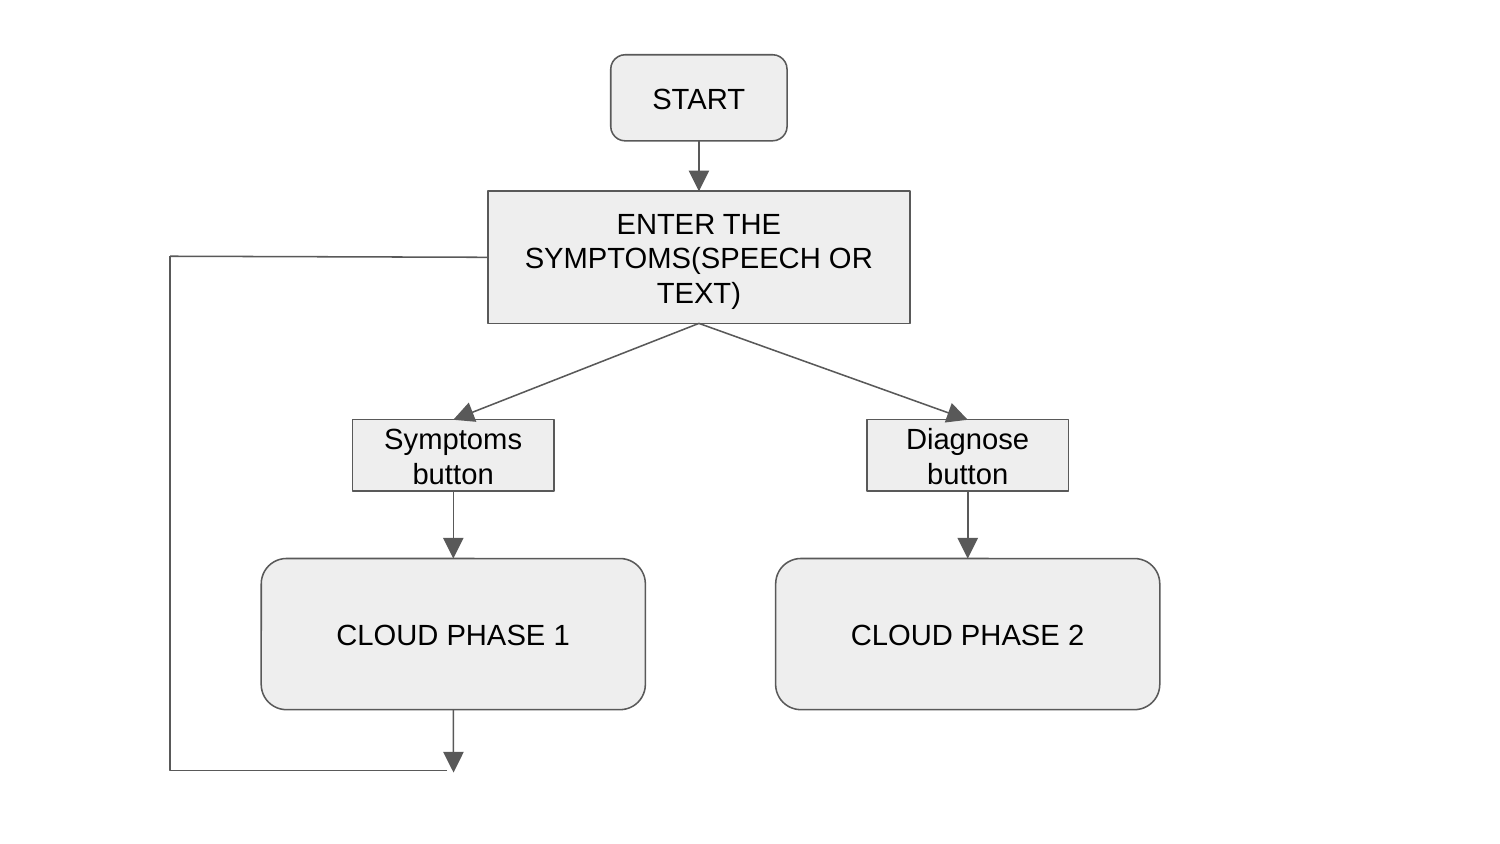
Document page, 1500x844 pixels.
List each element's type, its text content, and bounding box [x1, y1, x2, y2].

text_box CLOUD PHASE 2 [775, 558, 1160, 710]
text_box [453, 323, 696, 420]
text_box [698, 323, 969, 420]
text_box START [610, 54, 788, 141]
text_box Symptoms button [352, 419, 554, 491]
text_box [170, 266, 448, 771]
text_box Diagnose button [866, 419, 1069, 491]
text_box CLOUD PHASE 1 [334, 558, 646, 710]
text_box ENTER THE SYMPTOMS(SPEECH OR TEXT) [488, 191, 910, 321]
